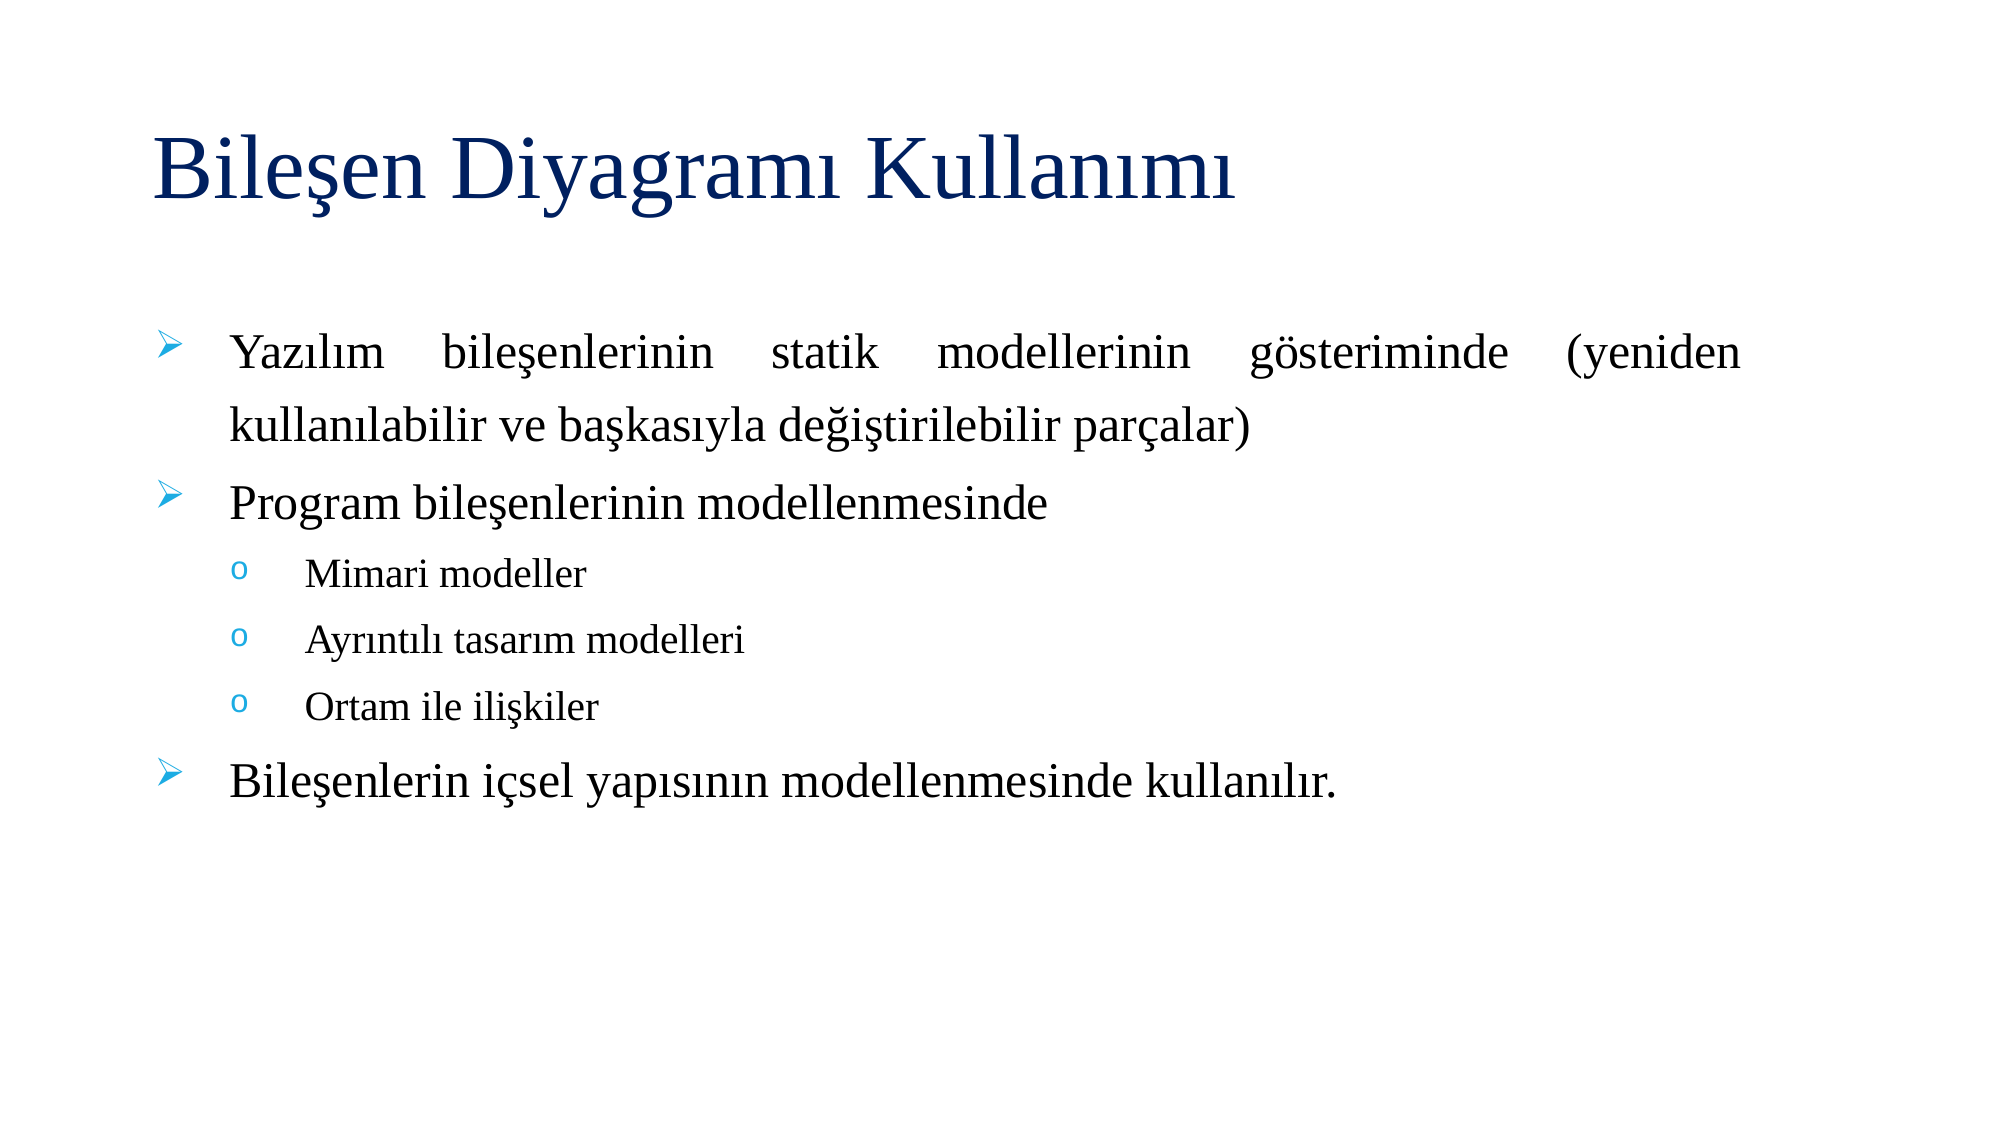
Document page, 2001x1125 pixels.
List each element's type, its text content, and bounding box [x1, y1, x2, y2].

title Bileşen Diyagramı Kullanımı [137, 59, 1863, 278]
list Yazılım bileşenlerinin statik modellerinin gösteriminde (yeniden kullanılabilir ve başkasıyla değiştirilebilir parçalar) Program bileşenlerinin modellenmesinde Mimari modeller Ayrıntılı tasarım modelleri Ortam ile ilişkiler Bileşenlerin içsel yapısının modellenmesinde kullanılır. [137, 299, 1863, 1014]
